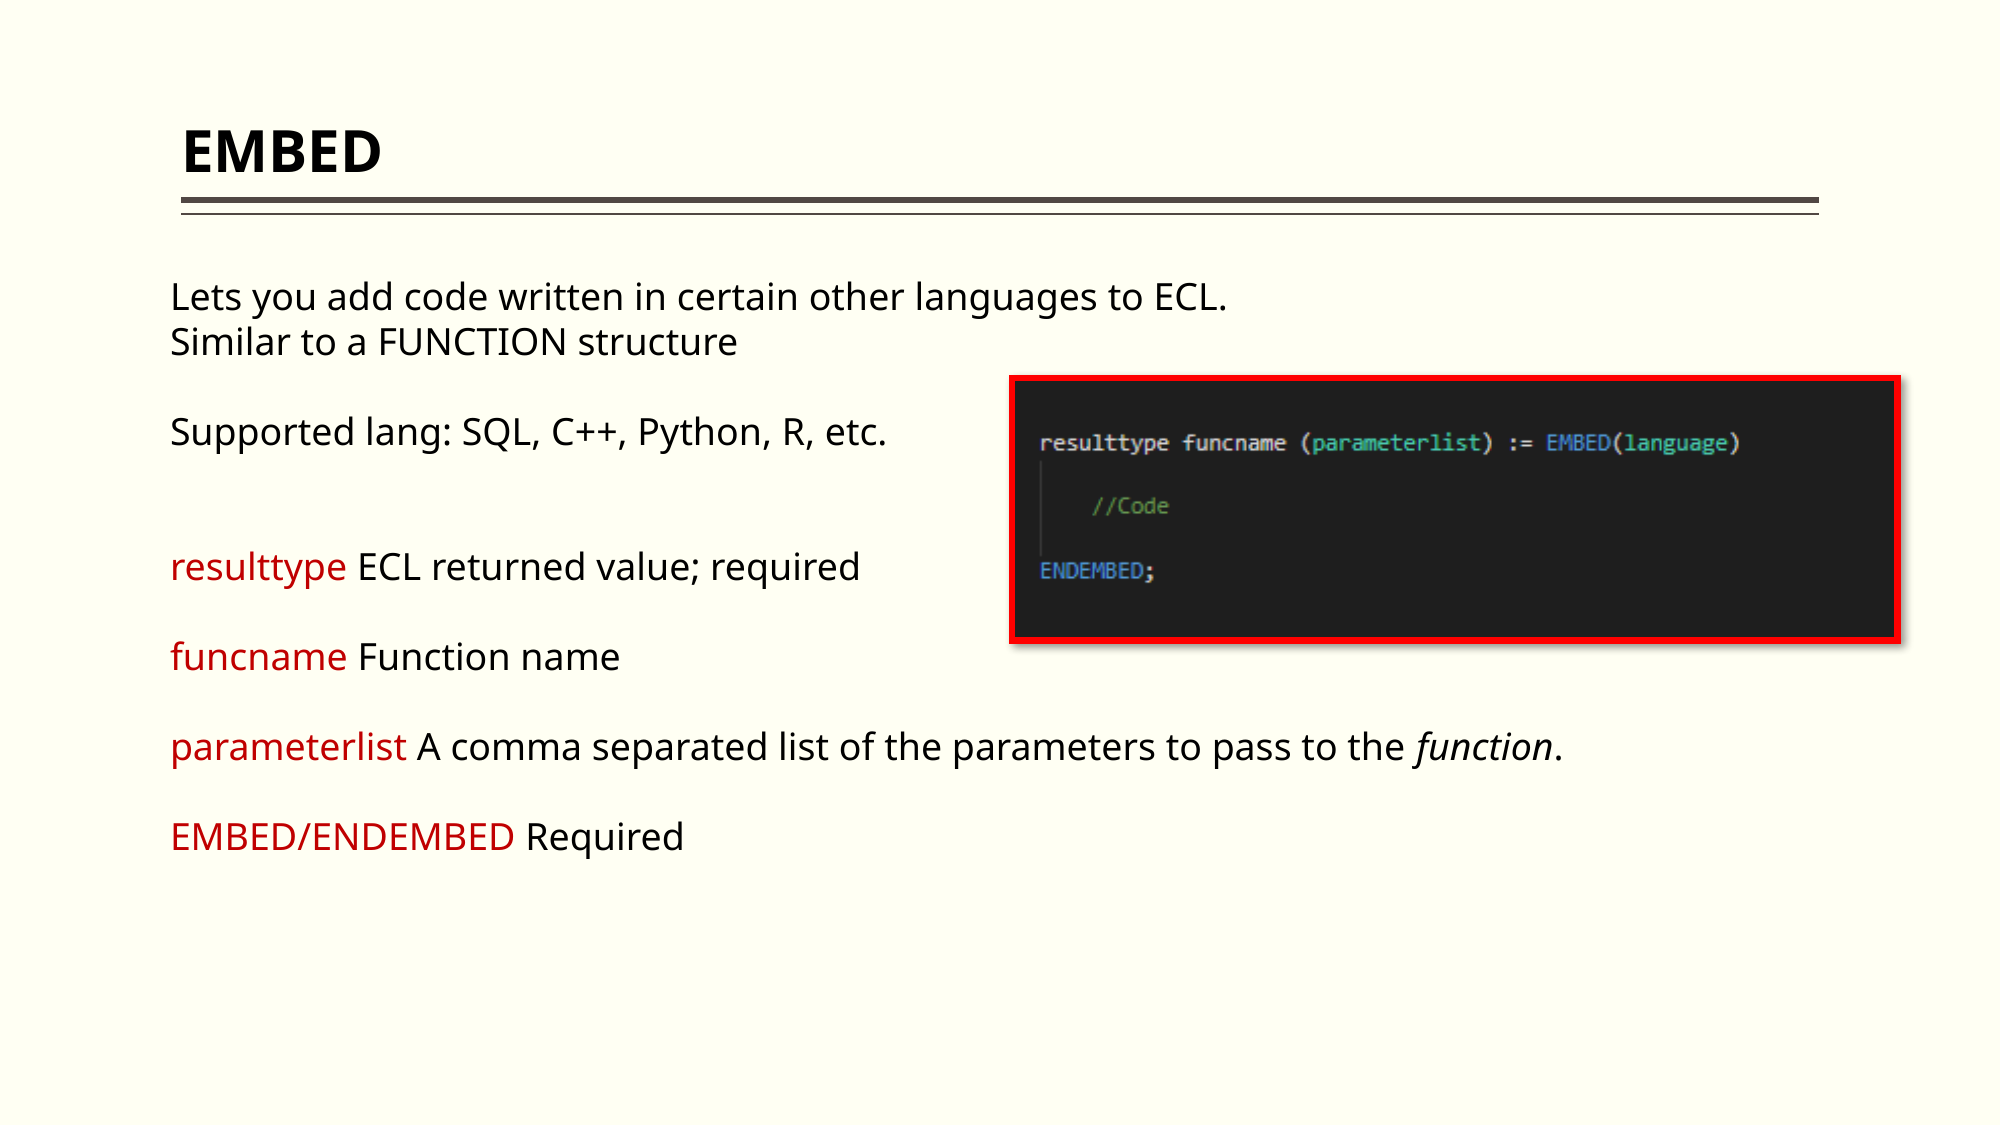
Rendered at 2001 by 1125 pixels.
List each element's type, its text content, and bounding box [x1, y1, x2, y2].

text_box Lets you add code written in certain other languages to ECL. Similar to a FUNCTION structure Supported lang: SQL, C++, Python, R, etc. resulttype ECL returned value; required funcname Function name parameterlist A comma separated list of the parameters to pass to the function. EMBED/ENDEMBED Required [155, 266, 1819, 1125]
picture [1014, 380, 1895, 638]
title EMBED [181, 12, 1819, 193]
